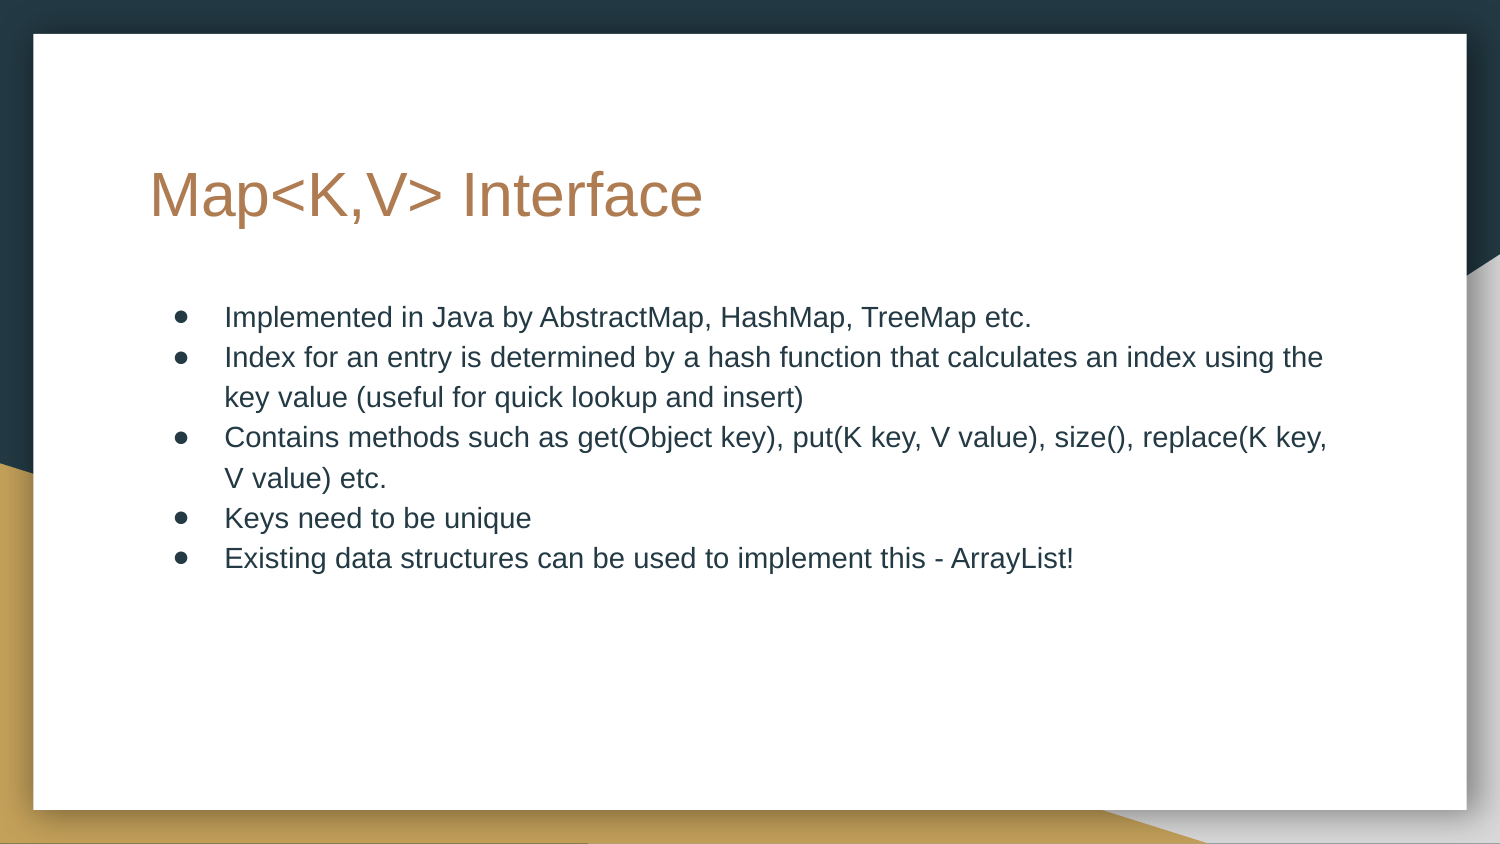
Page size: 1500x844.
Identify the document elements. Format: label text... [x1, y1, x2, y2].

title Map<K,V> Interface [134, 138, 1366, 278]
list Implemented in Java by AbstractMap, HashMap, TreeMap etc. Index for an entry is determined by a hash function that calculates an index using the key value (useful for quick lookup and insert) Contains methods such as get(Object key), put(K key, V value), size(), replace(K key, V value) etc. Keys need to be unique Existing data structures can be used to implement this - ArrayList! [134, 278, 1366, 680]
